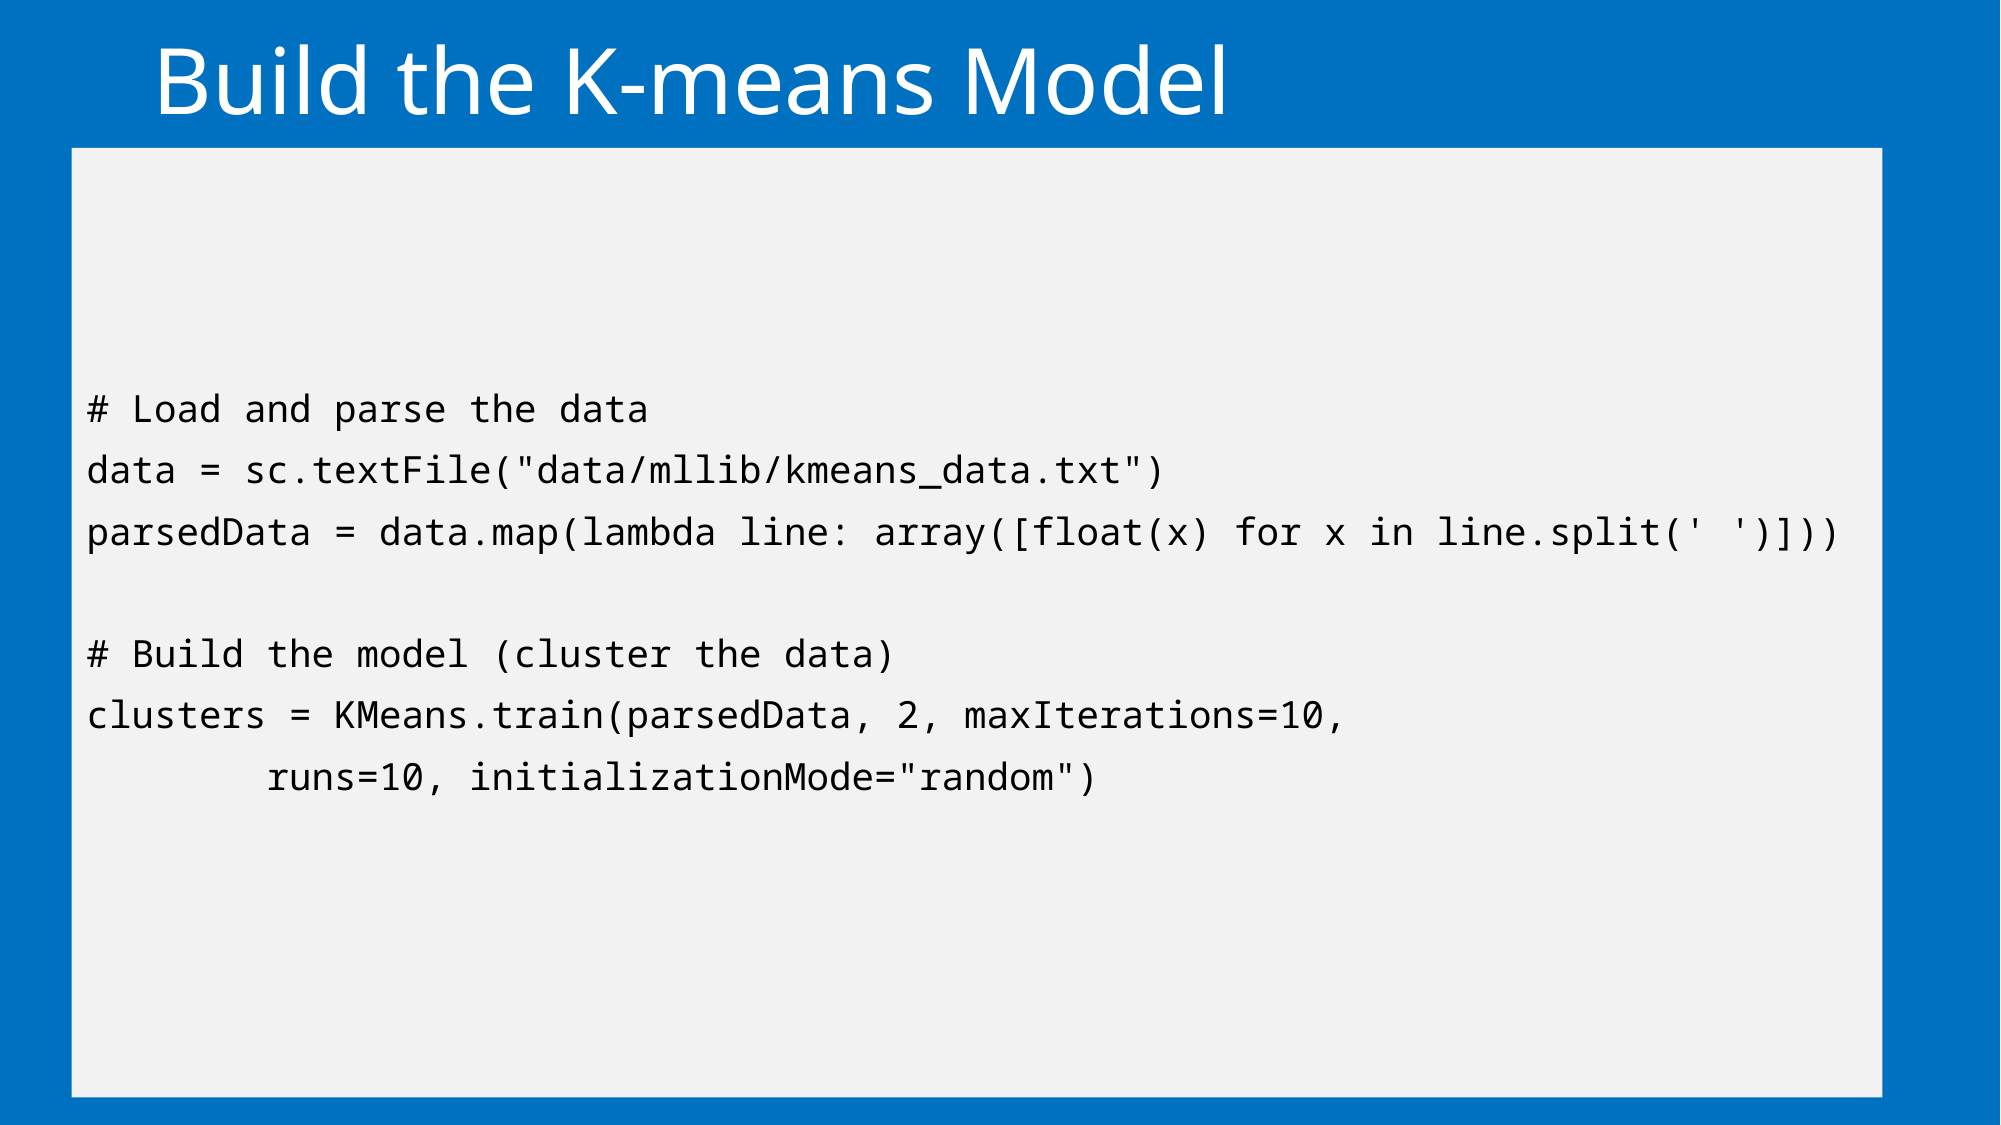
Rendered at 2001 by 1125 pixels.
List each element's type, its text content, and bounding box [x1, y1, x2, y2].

list # Load and parse the data data = sc.textFile("data/mllib/kmeans_data.txt") parsedData = data.map(lambda line: array([float(x) for x in line.split(' ')])) # Build the model (cluster the data) clusters = KMeans.train(parsedData, 2, maxIterations=10, runs=10, initializationMode="random") [71, 147, 1883, 1098]
title Build the K-means Model [137, 25, 1863, 145]
